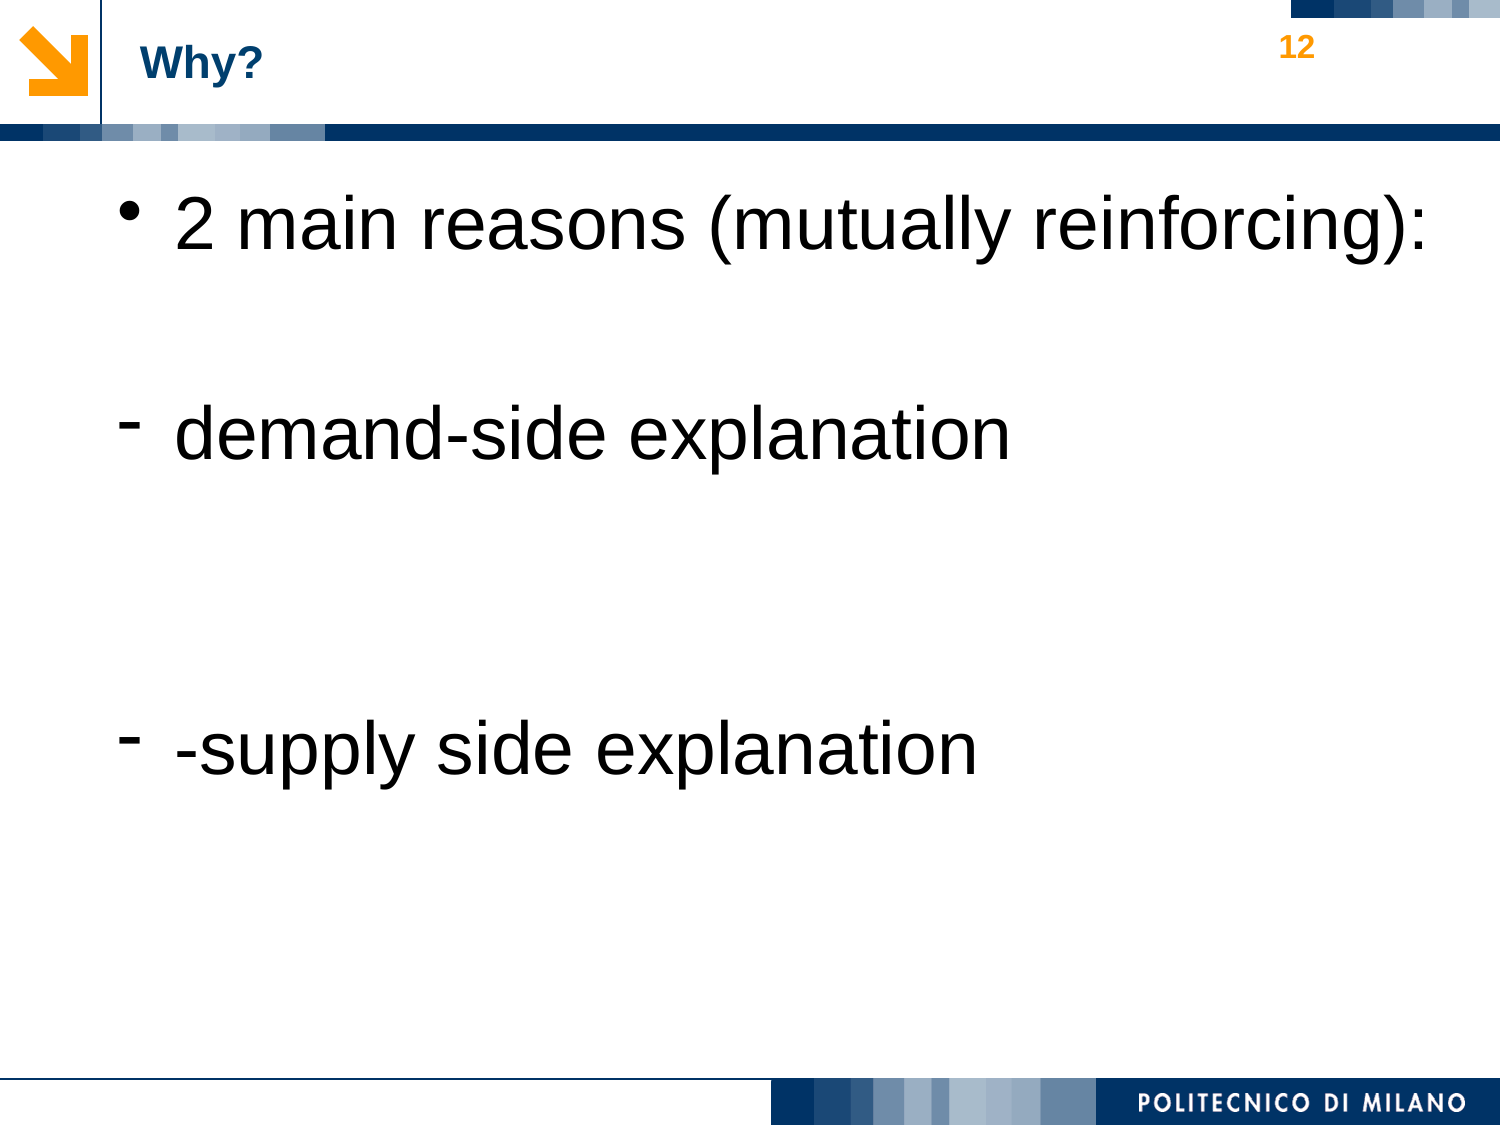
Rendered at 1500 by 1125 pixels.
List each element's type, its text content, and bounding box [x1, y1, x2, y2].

text_box Why? [124, 24, 663, 95]
picture [0, 1074, 1500, 1125]
slide_number 12 [1269, 24, 1493, 66]
list 2 main reasons (mutually reinforcing): demand-side explanation -supply side explanation [117, 174, 1469, 988]
picture [0, 0, 1500, 141]
